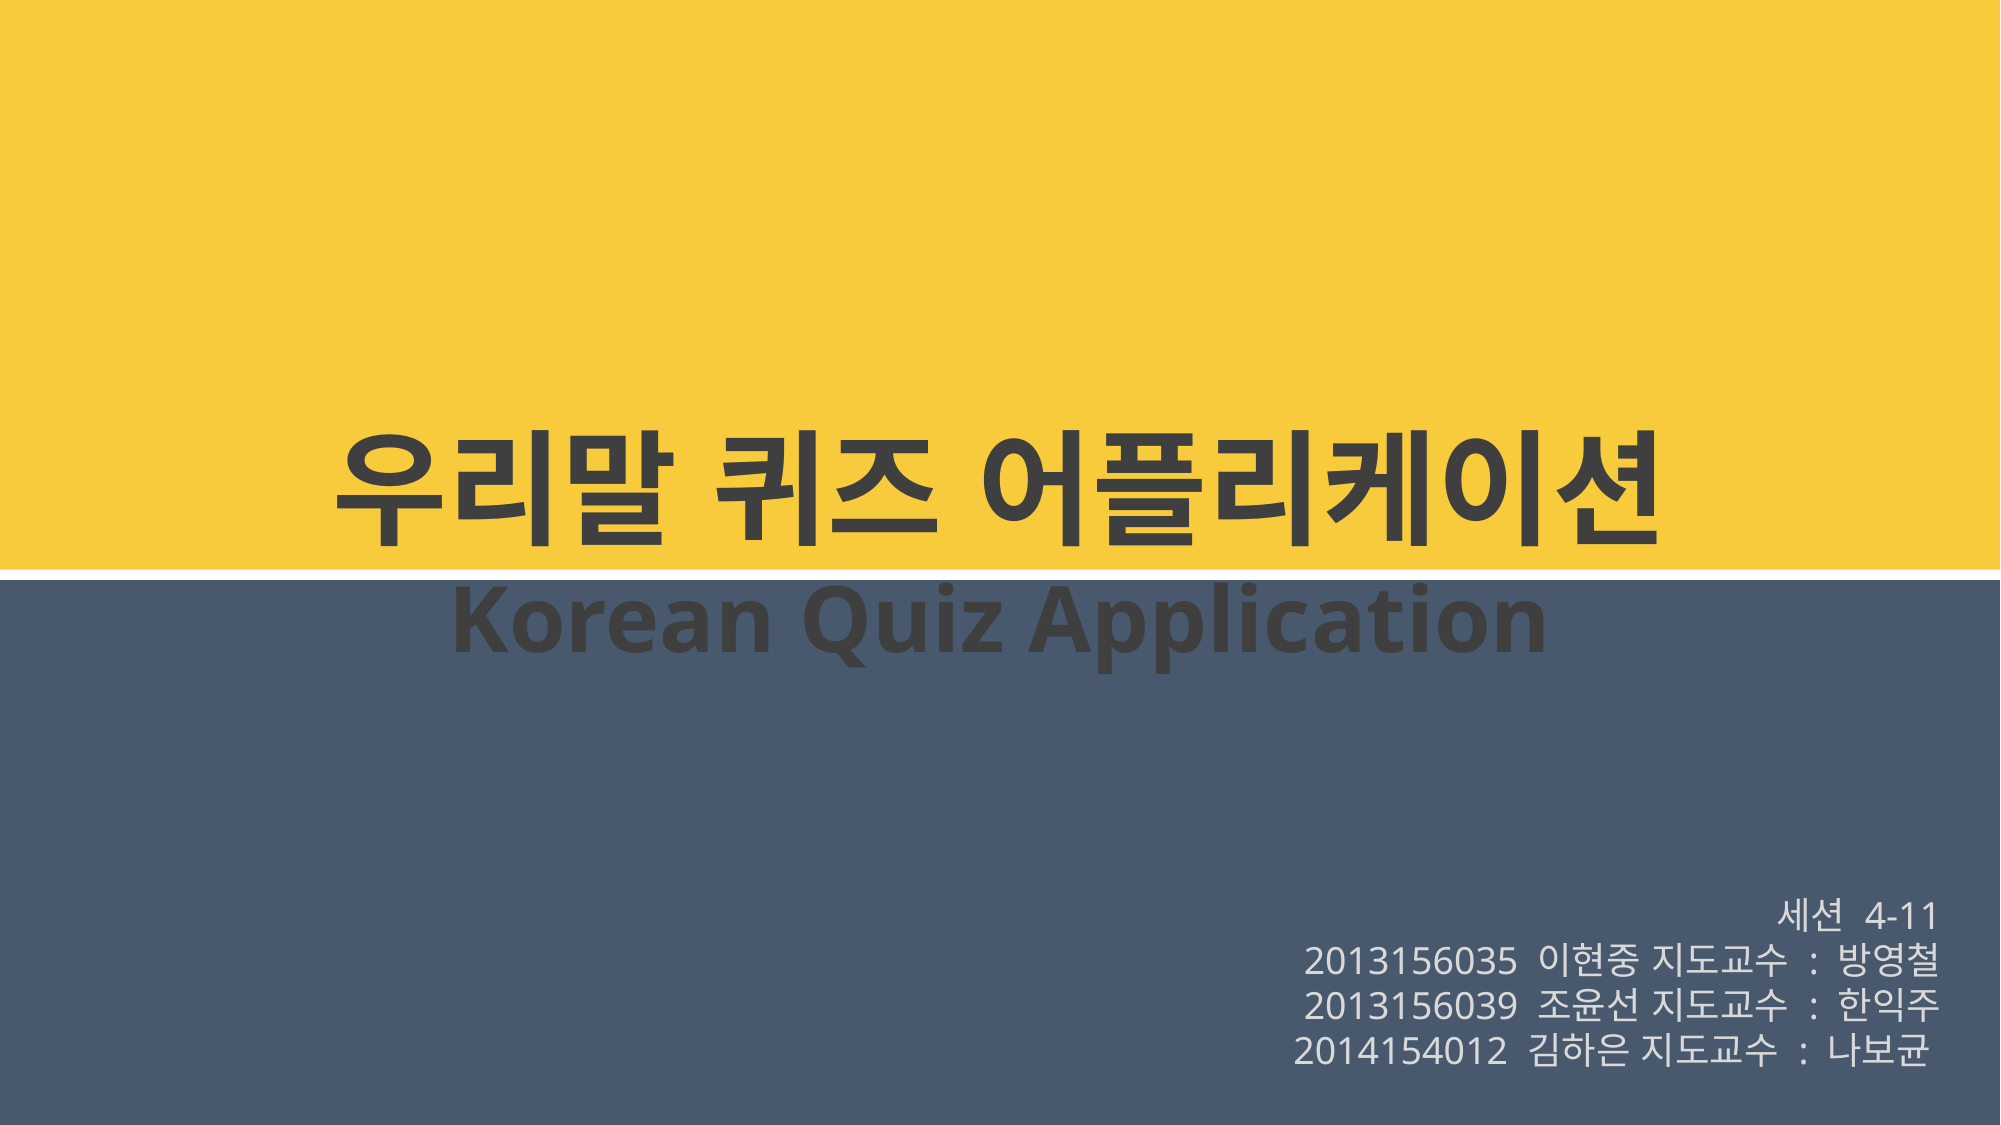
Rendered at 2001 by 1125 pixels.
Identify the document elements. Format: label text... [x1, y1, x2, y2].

text_box [0, 0, 2000, 571]
text_box 우리말 퀴즈 어플리케이션 Korean Quiz Application [317, 402, 1683, 678]
text_box [0, 579, 2000, 1125]
text_box 세션 4-11 2013156035 이현중 지도교수 : 방영철 2013156039 조윤선 지도교수 : 한익주 2014154012 김하은 지도교수 : 나보균 [1260, 884, 1956, 1079]
